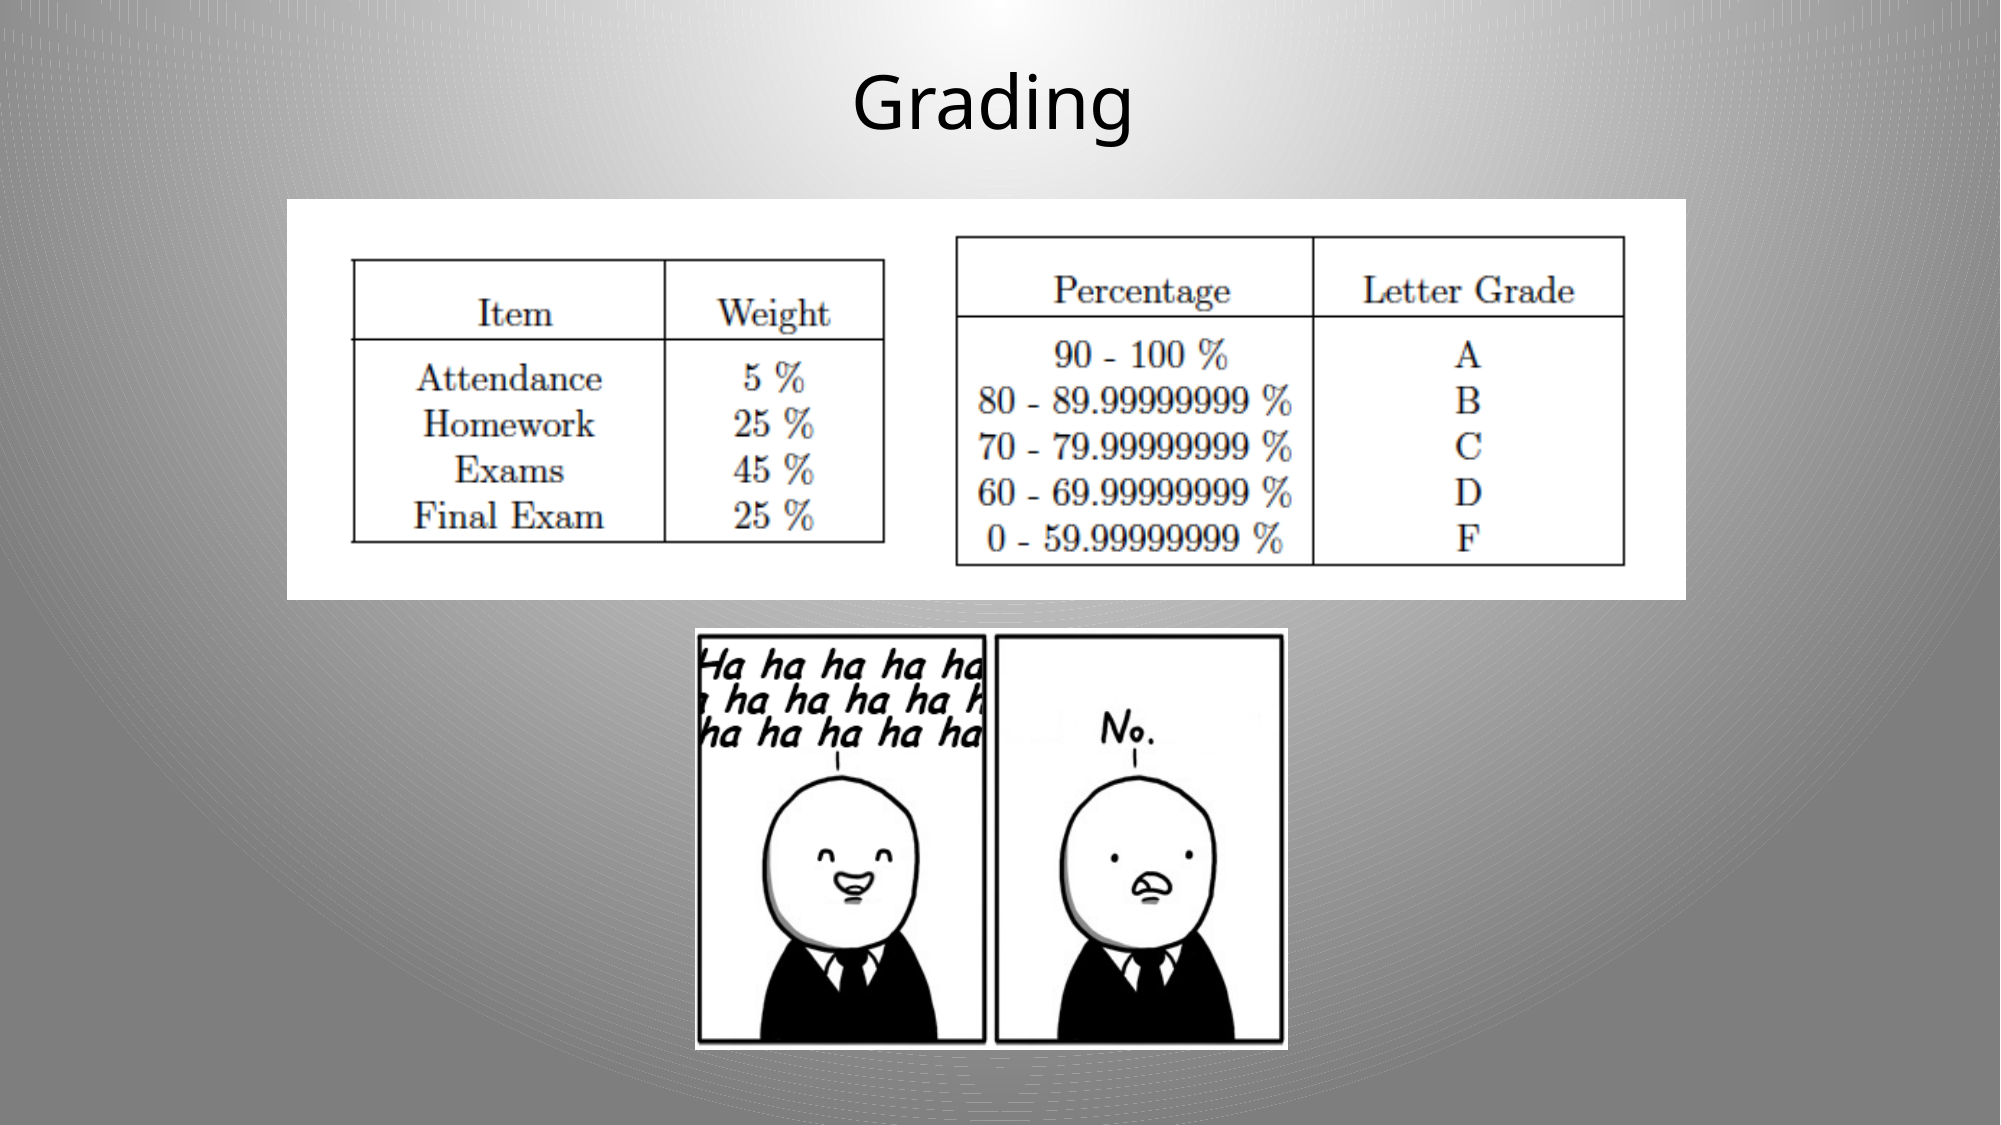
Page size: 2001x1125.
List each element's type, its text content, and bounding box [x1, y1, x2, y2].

title Grading [549, 37, 1438, 163]
picture [695, 627, 1288, 1051]
picture [287, 199, 1686, 601]
